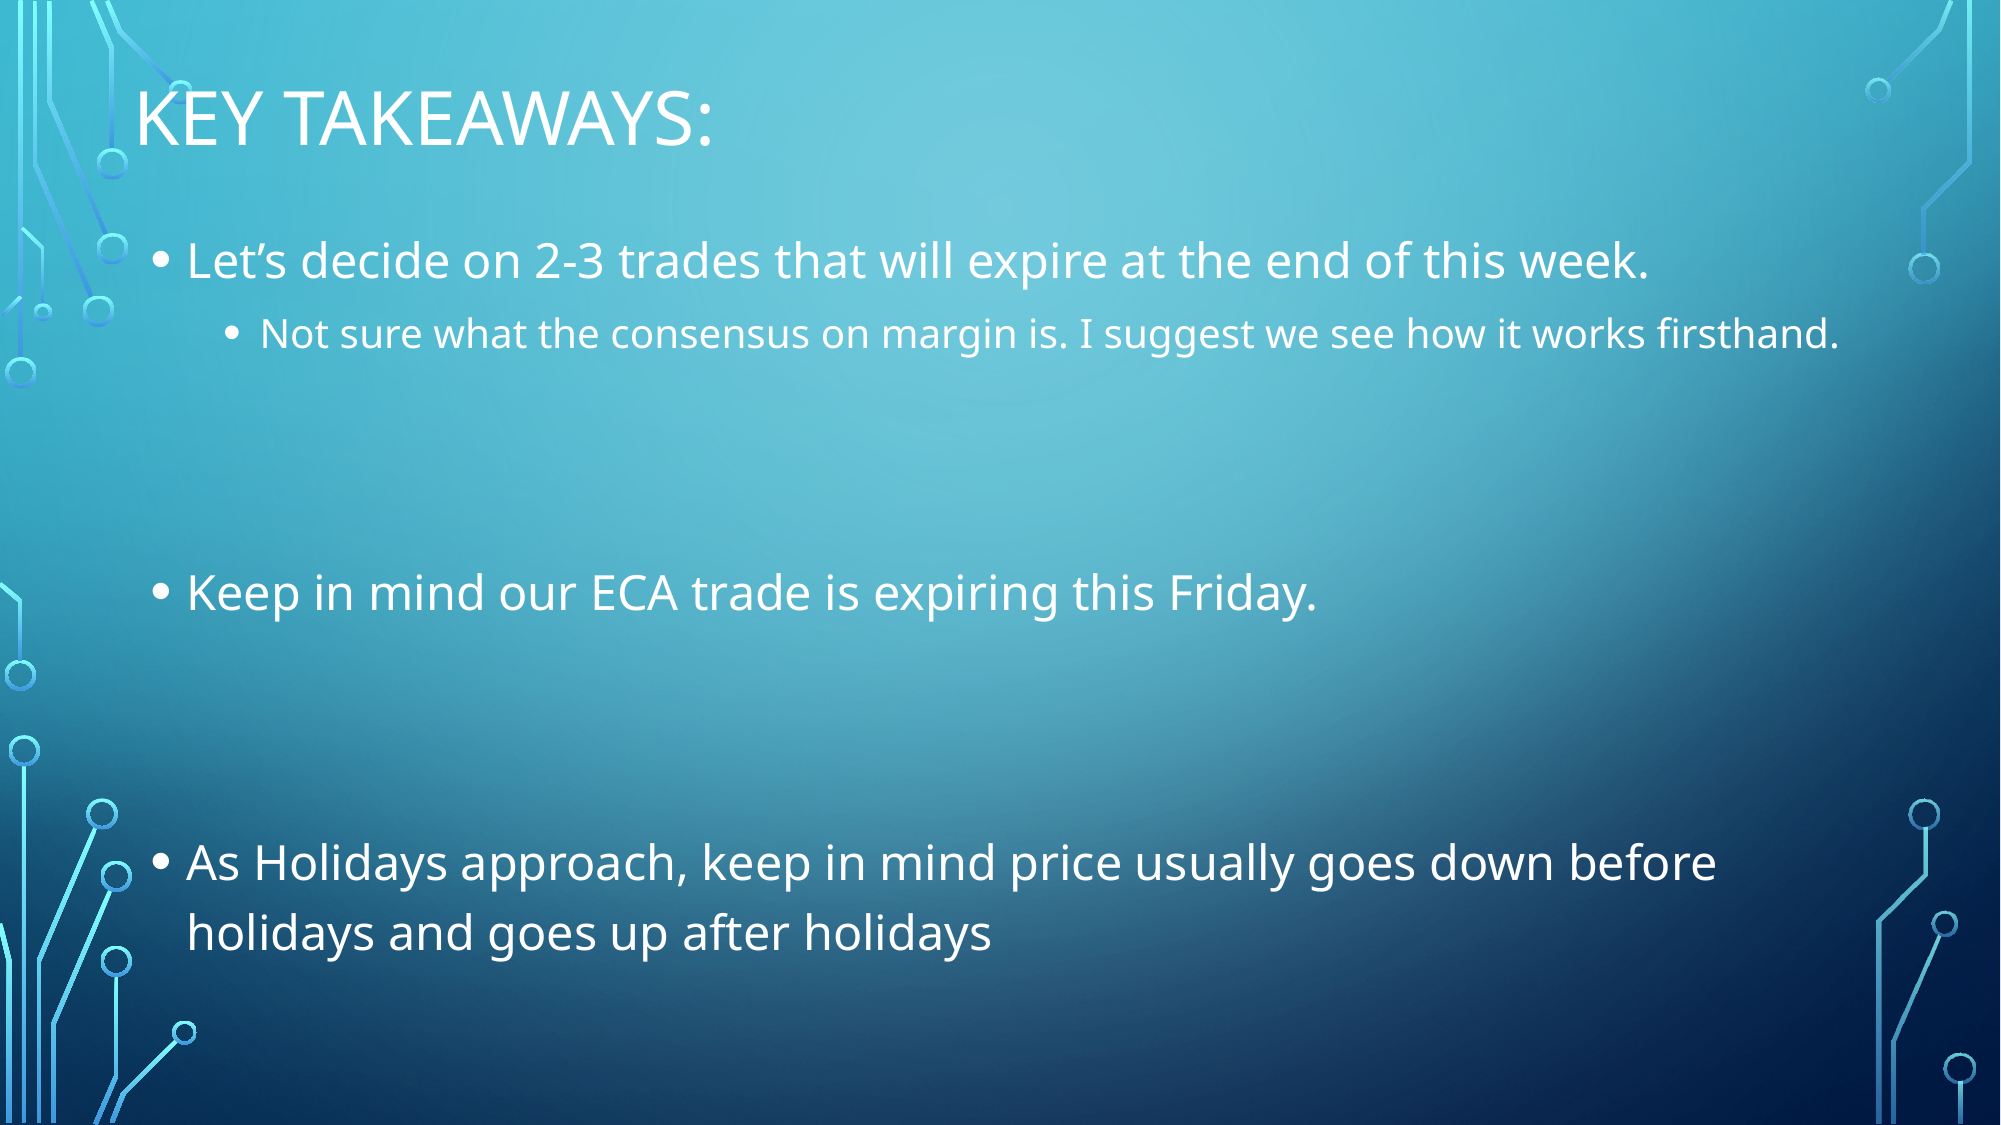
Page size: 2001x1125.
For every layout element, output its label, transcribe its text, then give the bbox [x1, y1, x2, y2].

title Key Takeaways: [118, 0, 1744, 243]
list Let’s decide on 2-3 trades that will expire at the end of this week. Not sure what the consensus on margin is. I suggest we see how it works firsthand. Keep in mind our ECA trade is expiring this Friday. As Holidays approach, keep in mind price usually goes down before holidays and goes up after holidays [135, 210, 1865, 1027]
